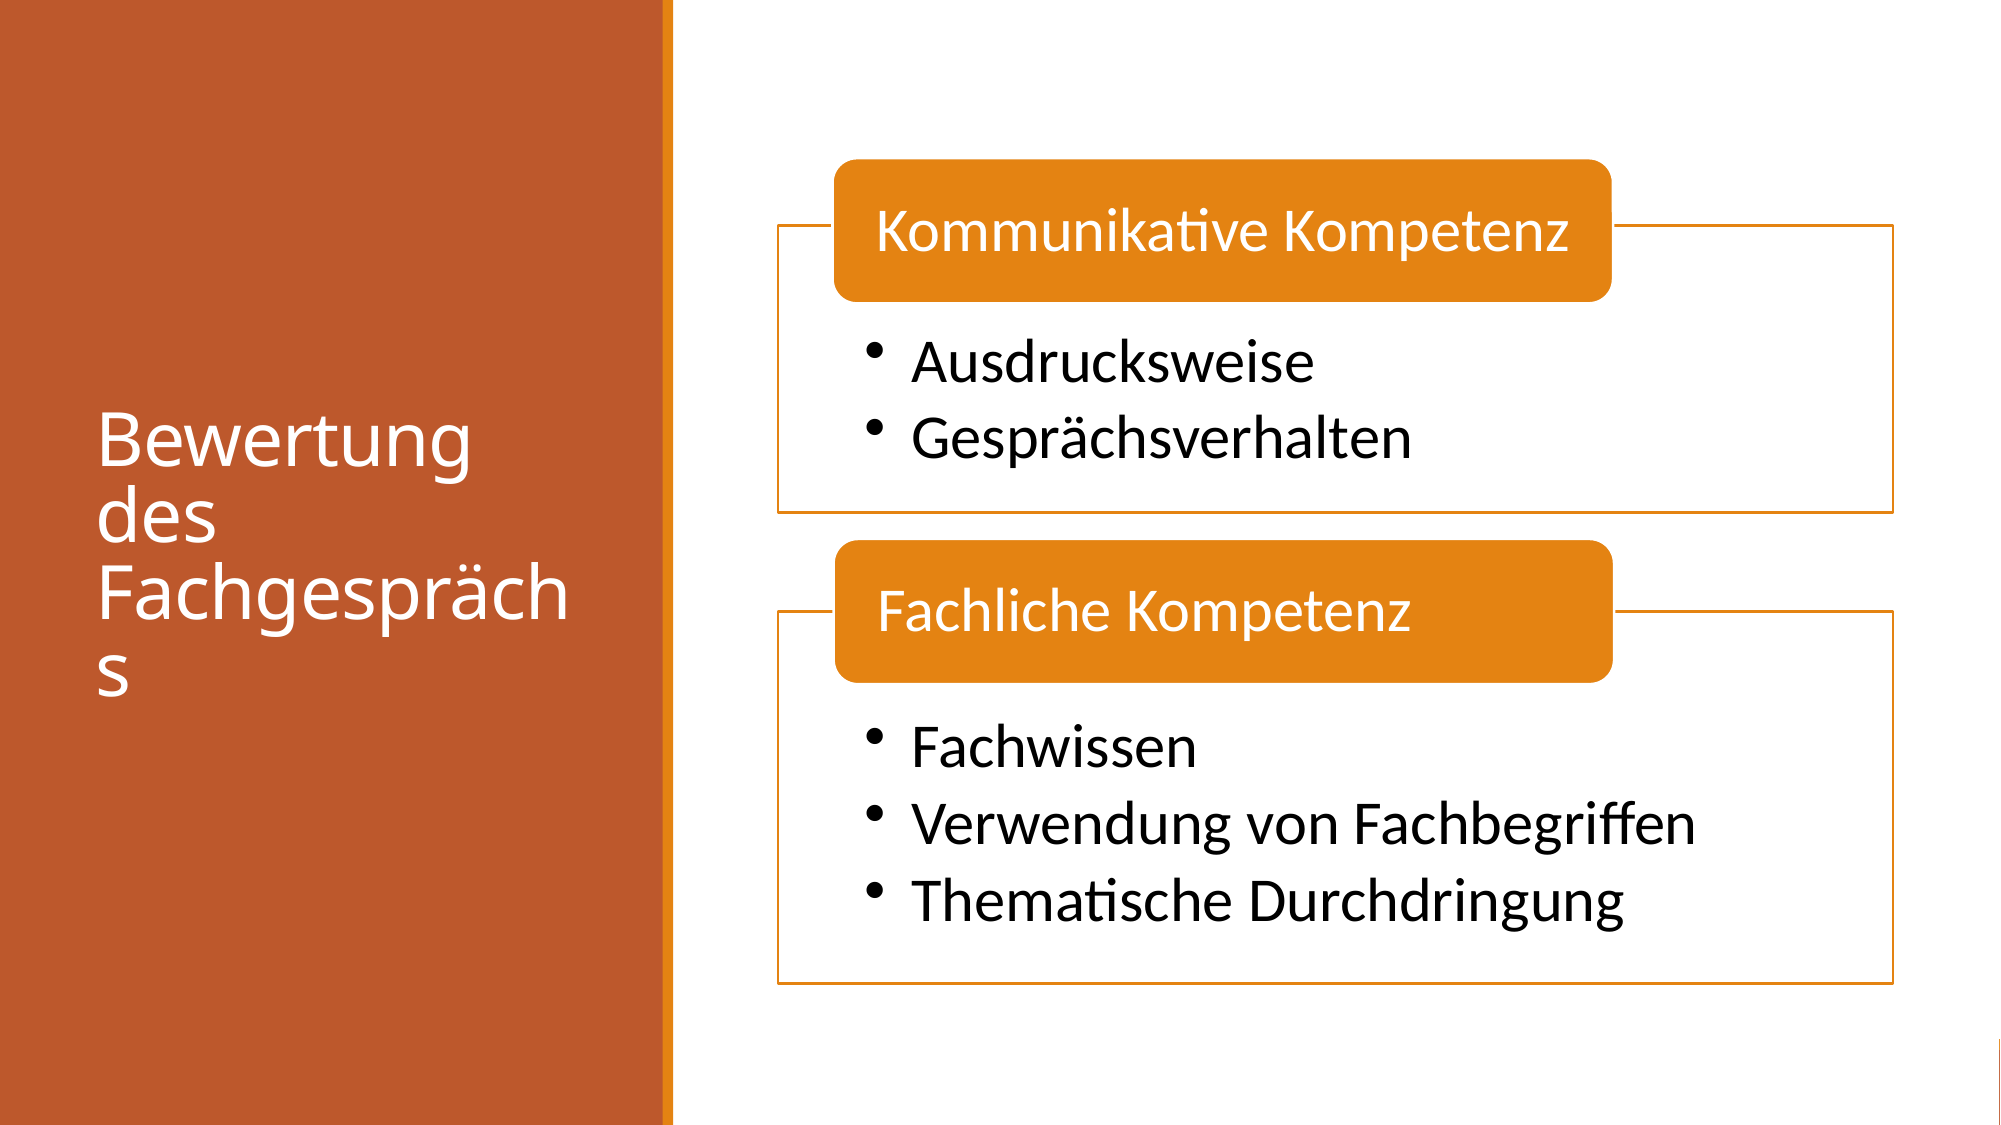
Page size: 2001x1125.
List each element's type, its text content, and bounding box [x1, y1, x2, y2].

title Bewertung des Fachgesprächs [80, 84, 587, 1032]
text_box [661, 0, 674, 1125]
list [777, 104, 1894, 1033]
text_box [674, 0, 2000, 1125]
text_box [0, 0, 661, 1125]
